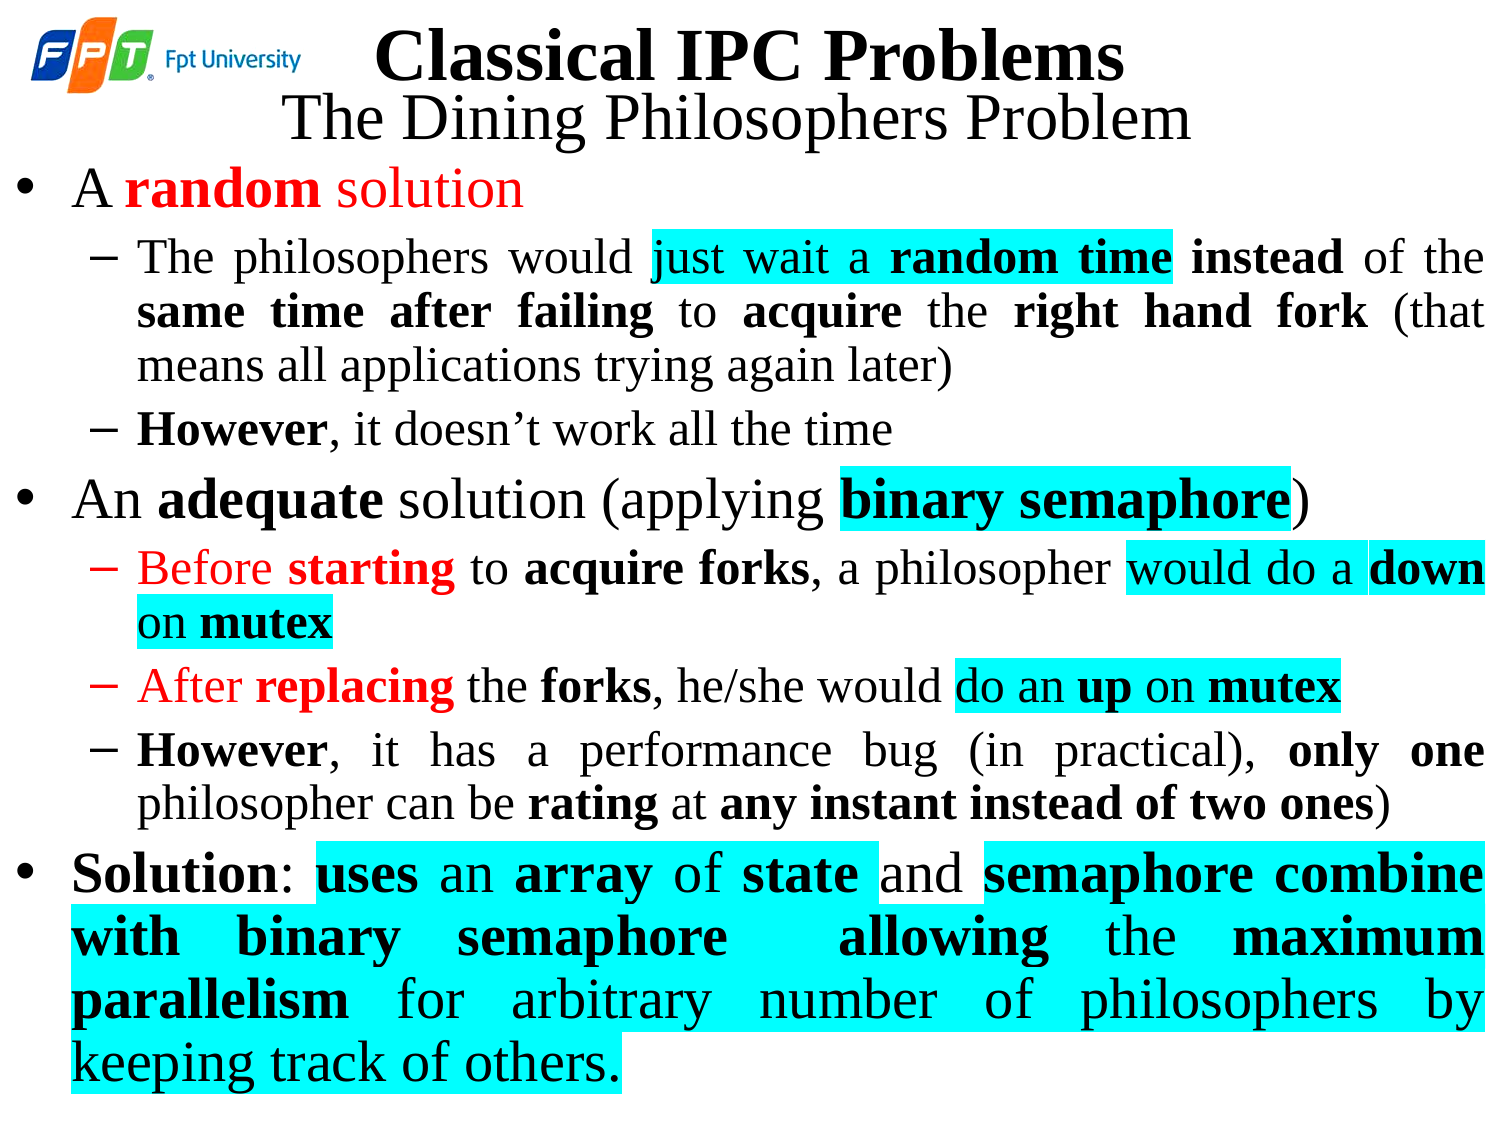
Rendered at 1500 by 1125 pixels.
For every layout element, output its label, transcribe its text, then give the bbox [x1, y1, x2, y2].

text_box The Dining Philosophers Problem [62, 50, 1413, 175]
list A random solution The philosophers would just wait a random time instead of the same time after failing to acquire the right hand fork (that means all applications trying again later) However, it doesn’t work all the time An adequate solution (applying binary semaphore) Before starting to acquire forks, a philosopher would do a down on mutex After replacing the forks, he/she would do an up on mutex However, it has a performance bug (in practical), only one philosopher can be rating at any instant instead of two ones) Solution: uses an array of state and semaphore combine with binary semaphore allowing the maximum parallelism for arbitrary number of philosophers by keeping track of others. [0, 149, 1500, 1038]
title Classical IPC Problems [75, 0, 1425, 100]
picture [0, 0, 75, 122]
